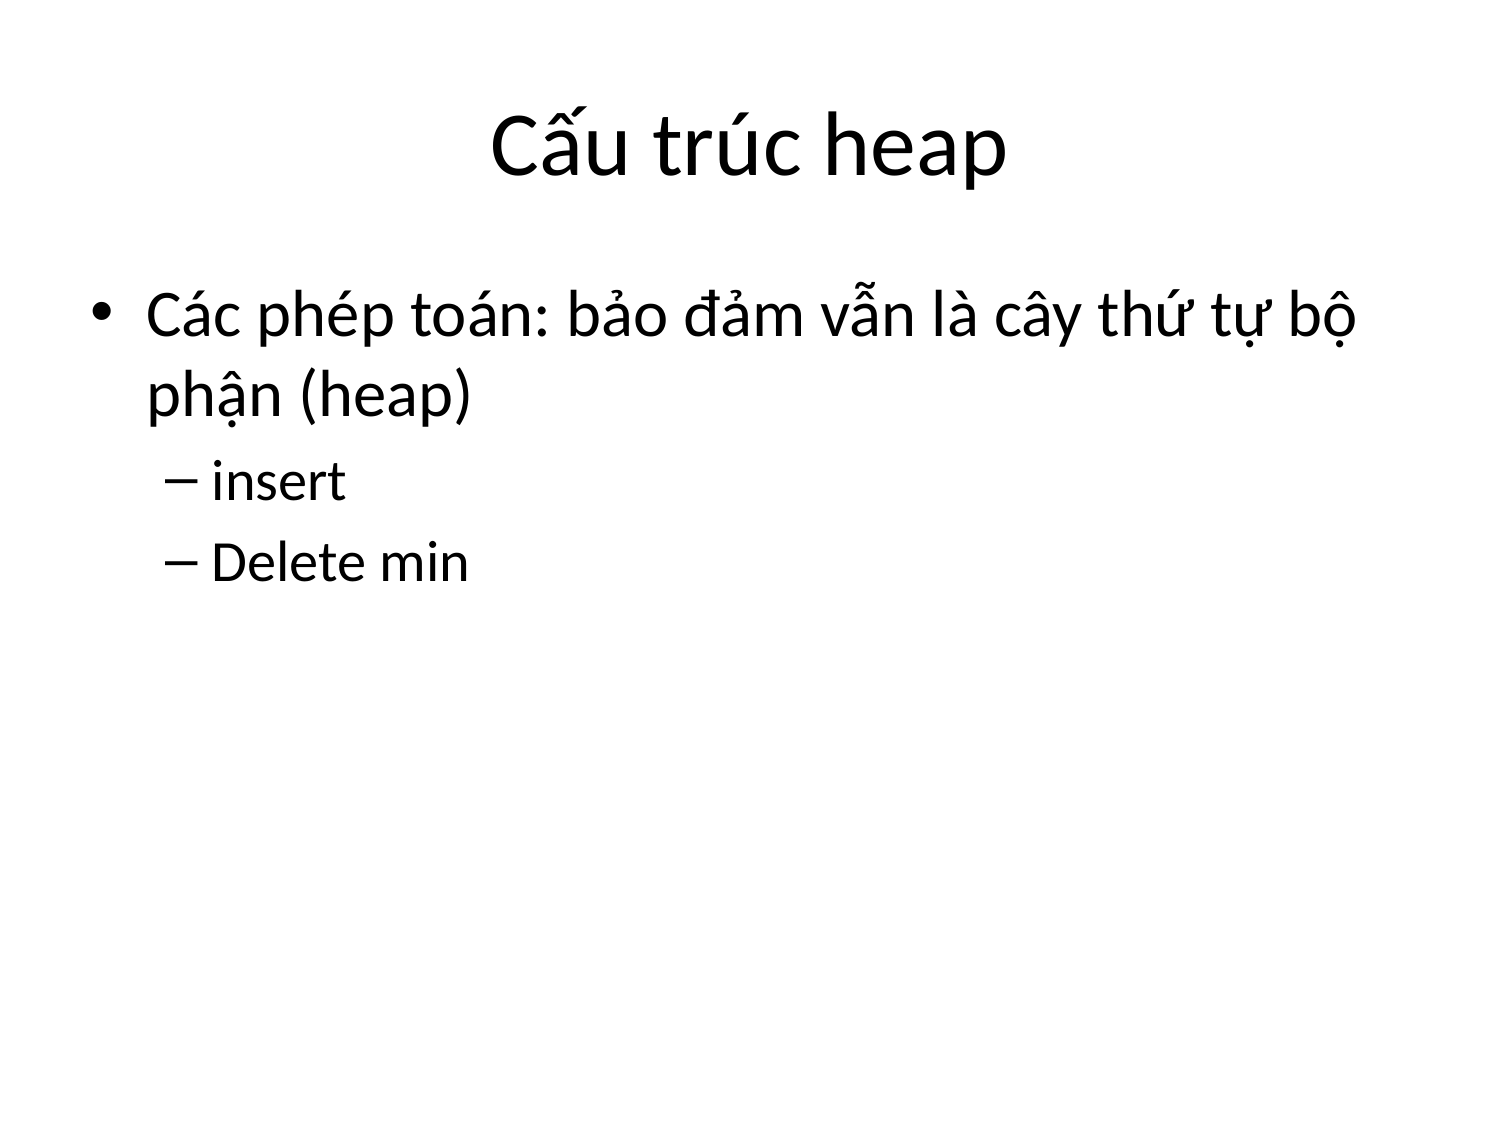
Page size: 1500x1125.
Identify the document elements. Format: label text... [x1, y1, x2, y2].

list Các phép toán: bảo đảm vẫn là cây thứ tự bộ phận (heap) insert Delete min [75, 262, 1425, 1005]
title Cấu trúc heap [75, 45, 1425, 233]
